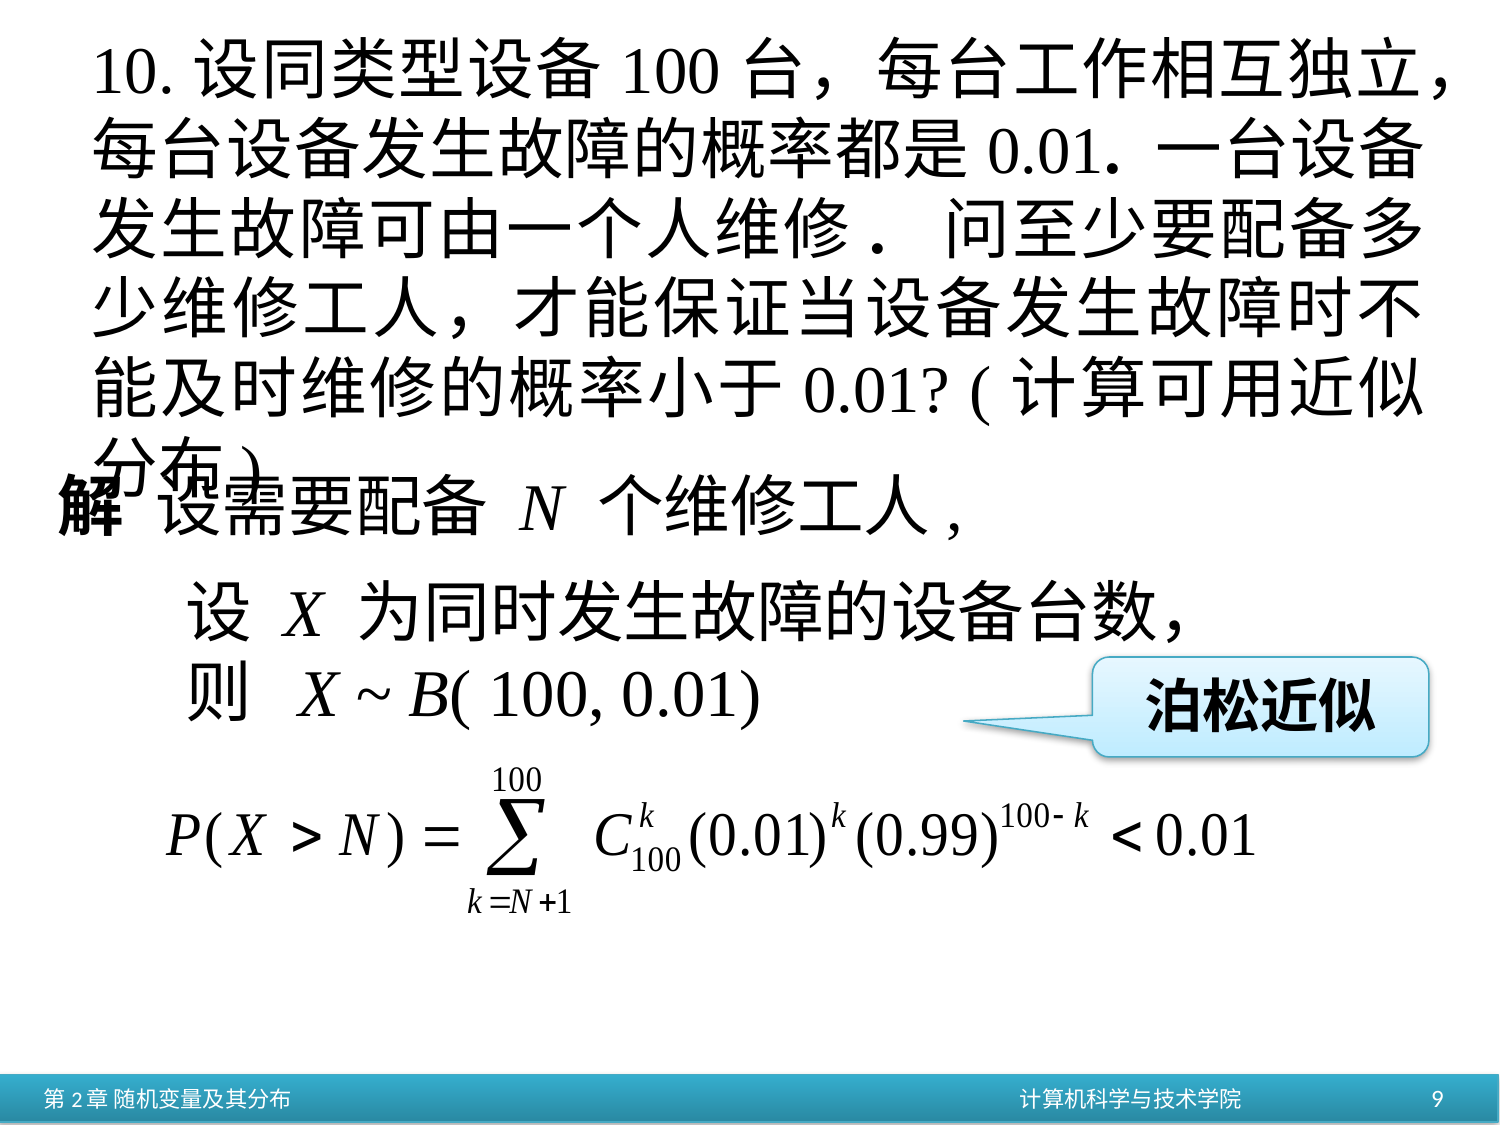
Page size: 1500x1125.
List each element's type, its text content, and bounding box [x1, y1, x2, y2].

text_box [154, 751, 1263, 925]
text_box 泊松近似 [962, 656, 1430, 758]
text_box 解 设需要配备 N 个维修工人, [43, 456, 979, 551]
text_box 设 X 为同时发生故障的设备台数， 则 X ~ B( 100, 0.01) [171, 562, 1277, 738]
text_box 10.设同类型设备100台，每台工作相互独立，每台设备发生故障的概率都是0.01. 一台设备发生故障可由一个人维修. 问至少要配备多少维修工人，才能保证当设备发生故障时不能及时维修的概率小于0.01? (计算可用近似分布) [76, 19, 1440, 514]
